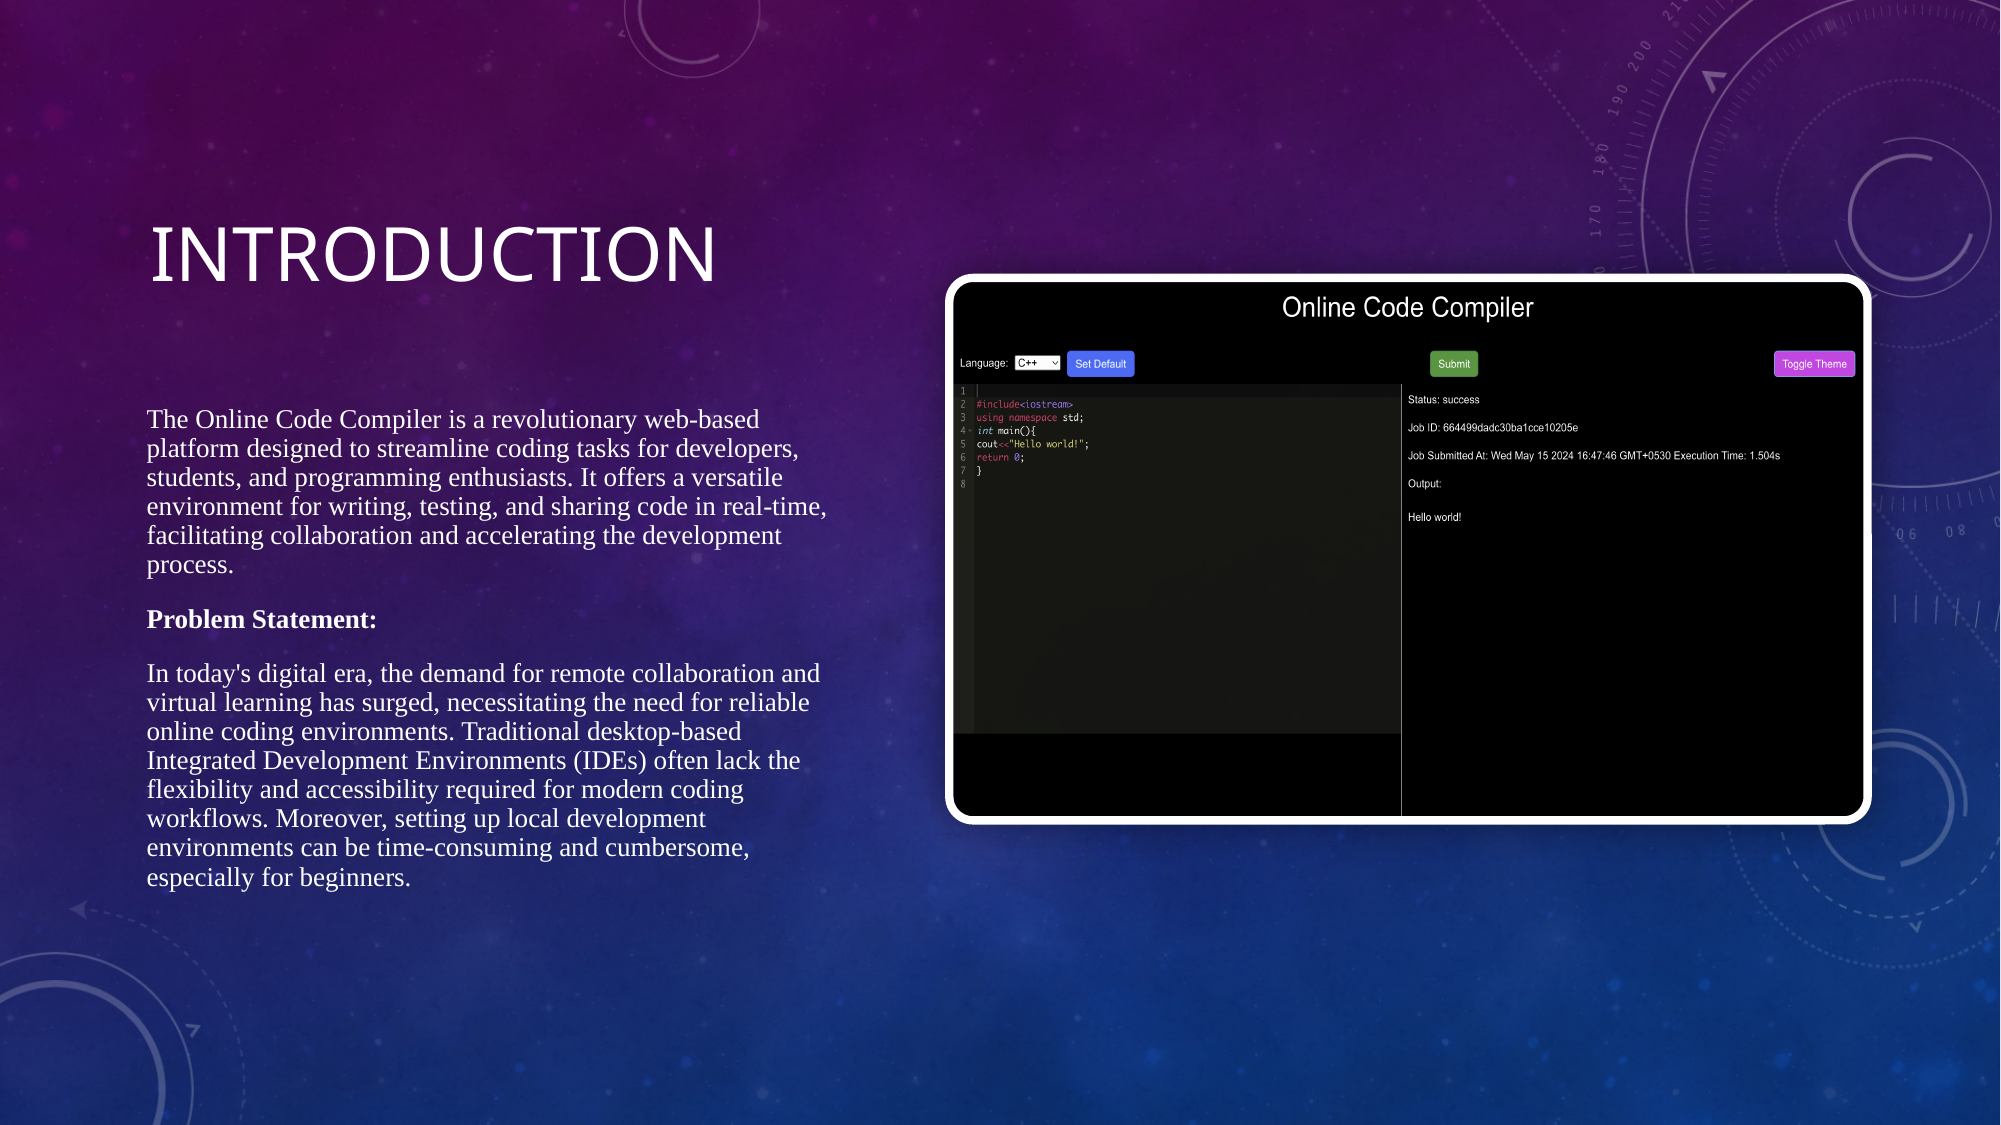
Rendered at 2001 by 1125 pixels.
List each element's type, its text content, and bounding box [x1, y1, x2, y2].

picture [0, 0, 2001, 1125]
list The Online Code Compiler is a revolutionary web-based platform designed to streamline coding tasks for developers, students, and programming enthusiasts. It offers a versatile environment for writing, testing, and sharing code in real-time, facilitating collaboration and accelerating the development process. Problem Statement: In today's digital era, the demand for remote collaboration and virtual learning has surged, necessitating the need for reliable online coding environments. Traditional desktop-based Integrated Development Environments (IDEs) often lack the flexibility and accessibility required for modern coding workflows. Moreover, setting up local development environments can be time-consuming and cumbersome, especially for beginners. [131, 370, 871, 968]
title INtroduction [135, 132, 789, 370]
